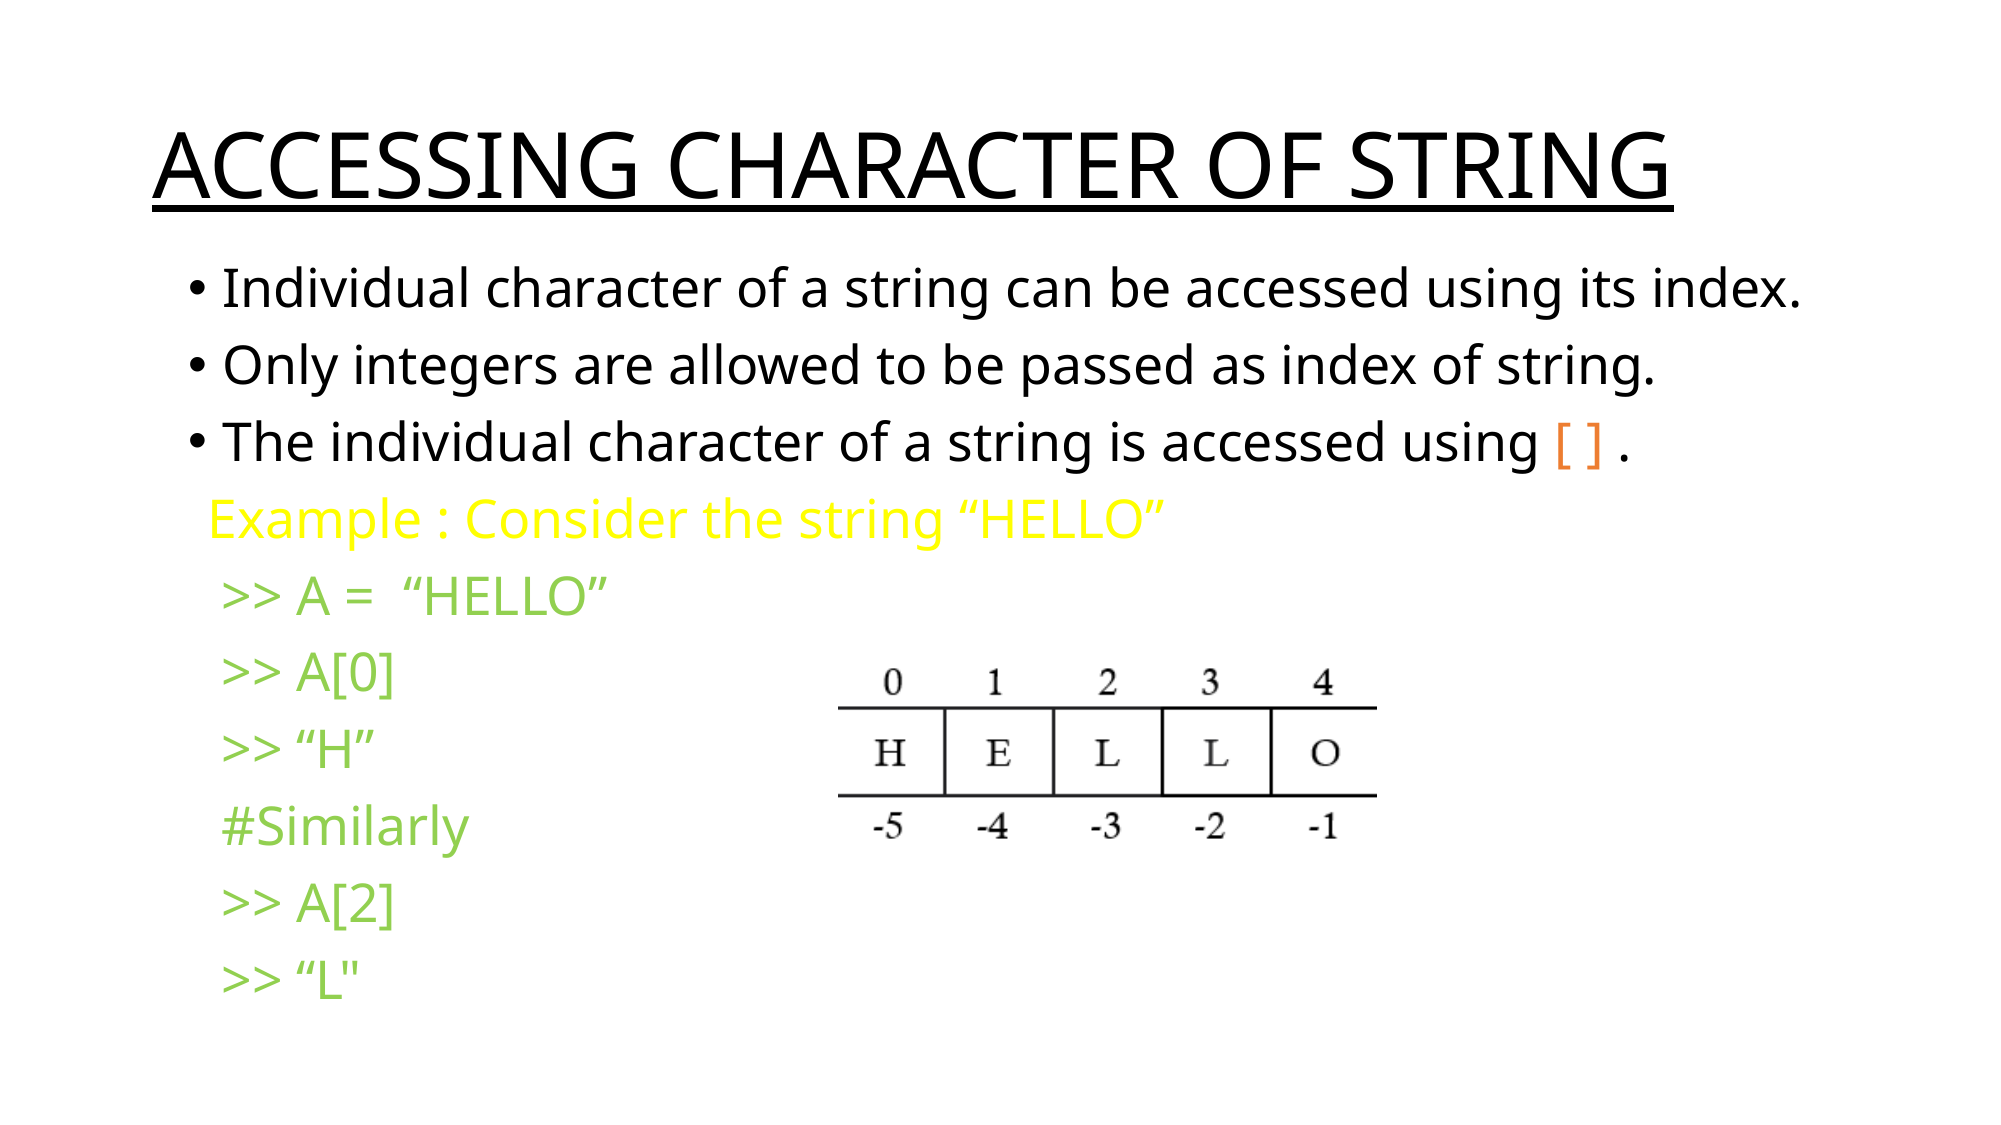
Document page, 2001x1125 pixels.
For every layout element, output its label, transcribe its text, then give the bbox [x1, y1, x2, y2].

list Individual character of a string can be accessed using its index. Only integers are allowed to be passed as index of string. The individual character of a string is accessed using [ ] . Example : Consider the string “HELLO” >> A = “HELLO” >> A[0] >> “H” #Similarly >> A[2] >> “L" [173, 253, 1872, 1021]
title ACCESSING CHARACTER OF STRING [137, 59, 1863, 278]
picture [838, 639, 1377, 872]
